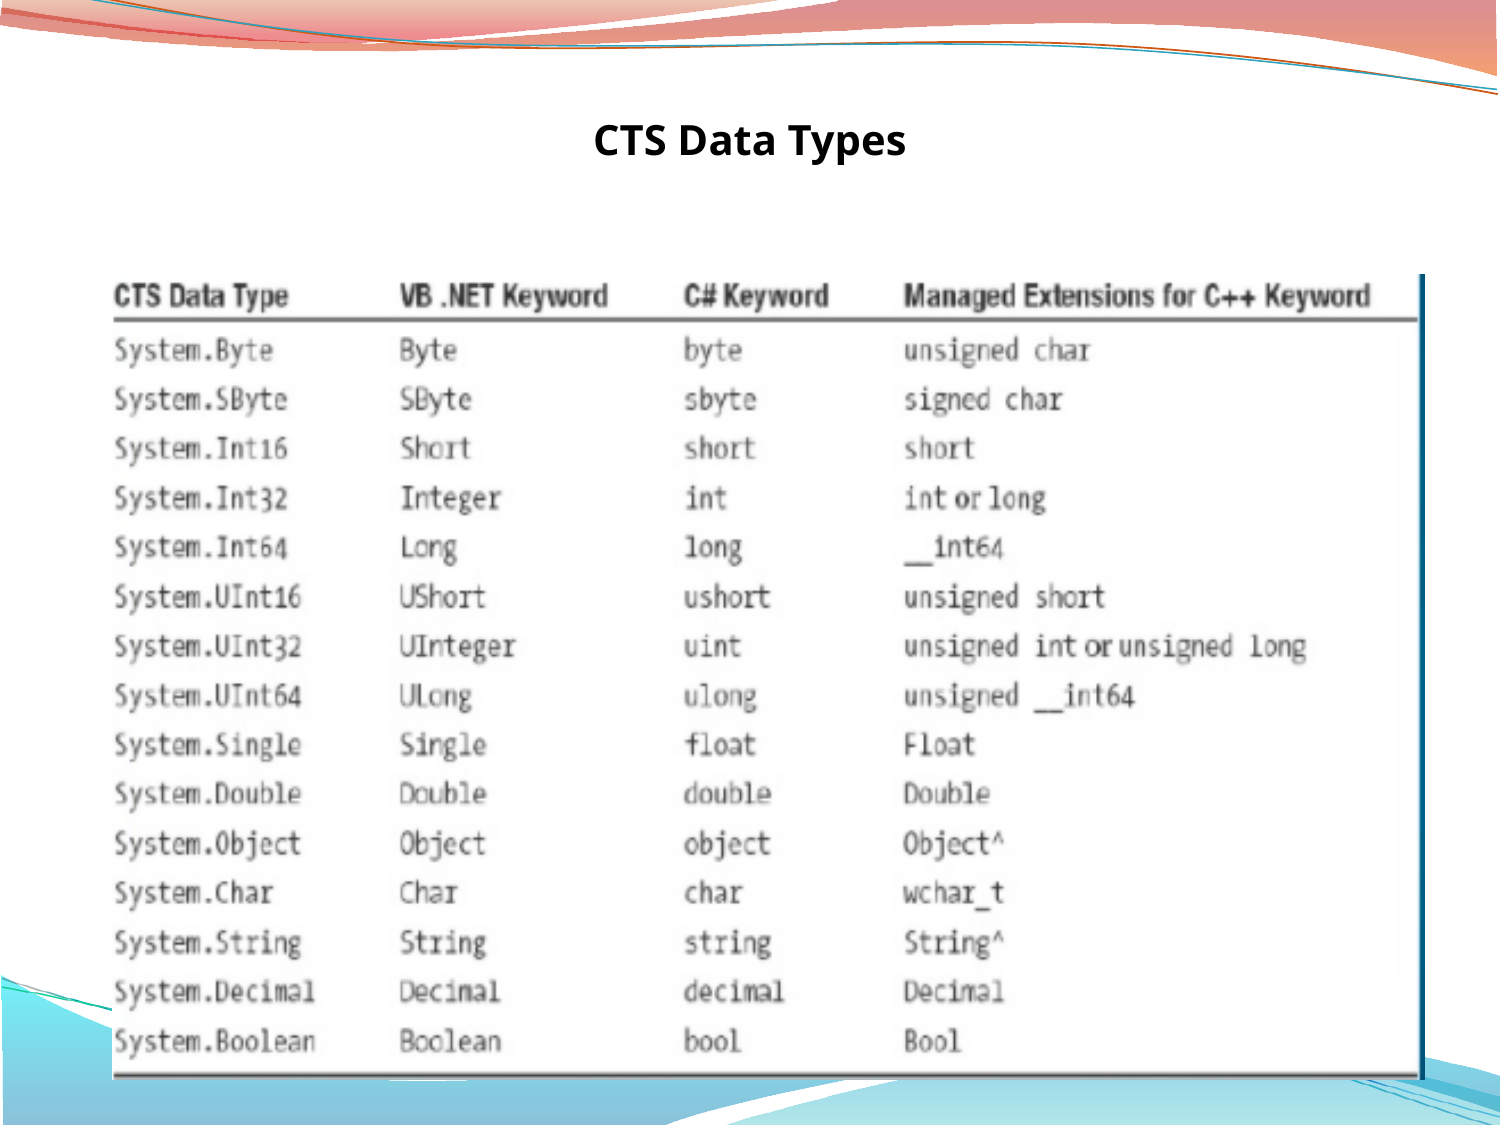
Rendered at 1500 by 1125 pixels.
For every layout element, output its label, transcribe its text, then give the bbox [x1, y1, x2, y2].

picture [1, 274, 1500, 1125]
title CTS Data Types [75, 45, 1425, 233]
